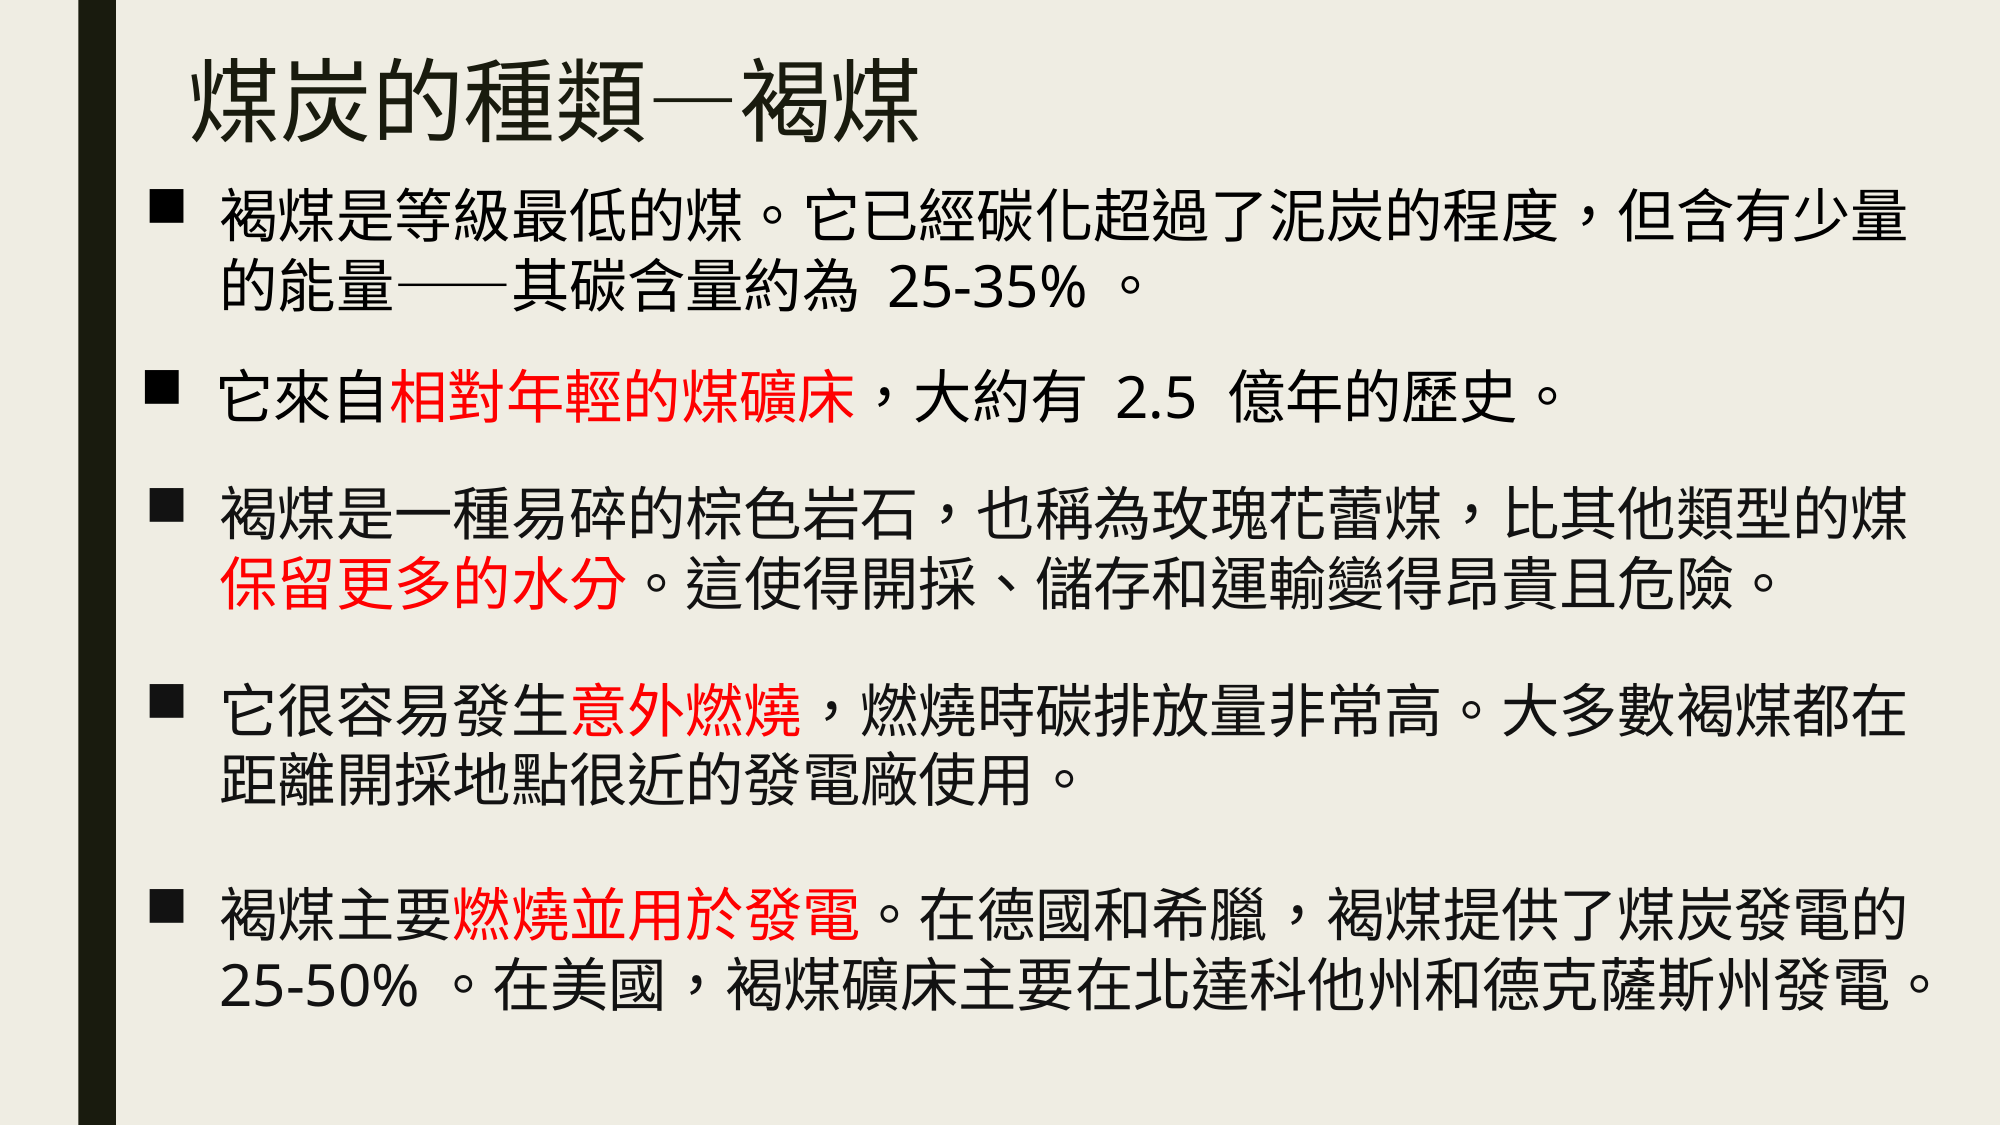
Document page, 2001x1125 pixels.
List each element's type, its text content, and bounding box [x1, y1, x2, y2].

text_box 褐煤是等級最低的煤。它已經碳化超過了泥炭的程度，但含有少量的能量——其碳含量約為 25-35%。 [130, 171, 1926, 327]
text_box 它很容易發生意外燃燒，燃燒時碳排放量非常高。大多數褐煤都在距離開採地點很近的發電廠使用。 [130, 666, 1953, 821]
text_box 褐煤主要燃燒並用於發電。在德國和希臘，褐煤提供了煤炭發電的 25-50%。在美國，褐煤礦床主要在北達科他州和德克薩斯州發電。 [130, 871, 1976, 1026]
text_box 褐煤是一種易碎的棕色岩石，也稱為玫瑰花蕾煤，比其他類型的煤保留更多的水分。這使得開採、儲存和運輸變得昂貴且危險。 [130, 469, 1953, 625]
text_box 煤炭的種類—褐煤 [173, 49, 1749, 171]
text_box 它來自相對年輕的煤礦床，大約有 2.5 億年的歷史。 [125, 352, 1592, 438]
